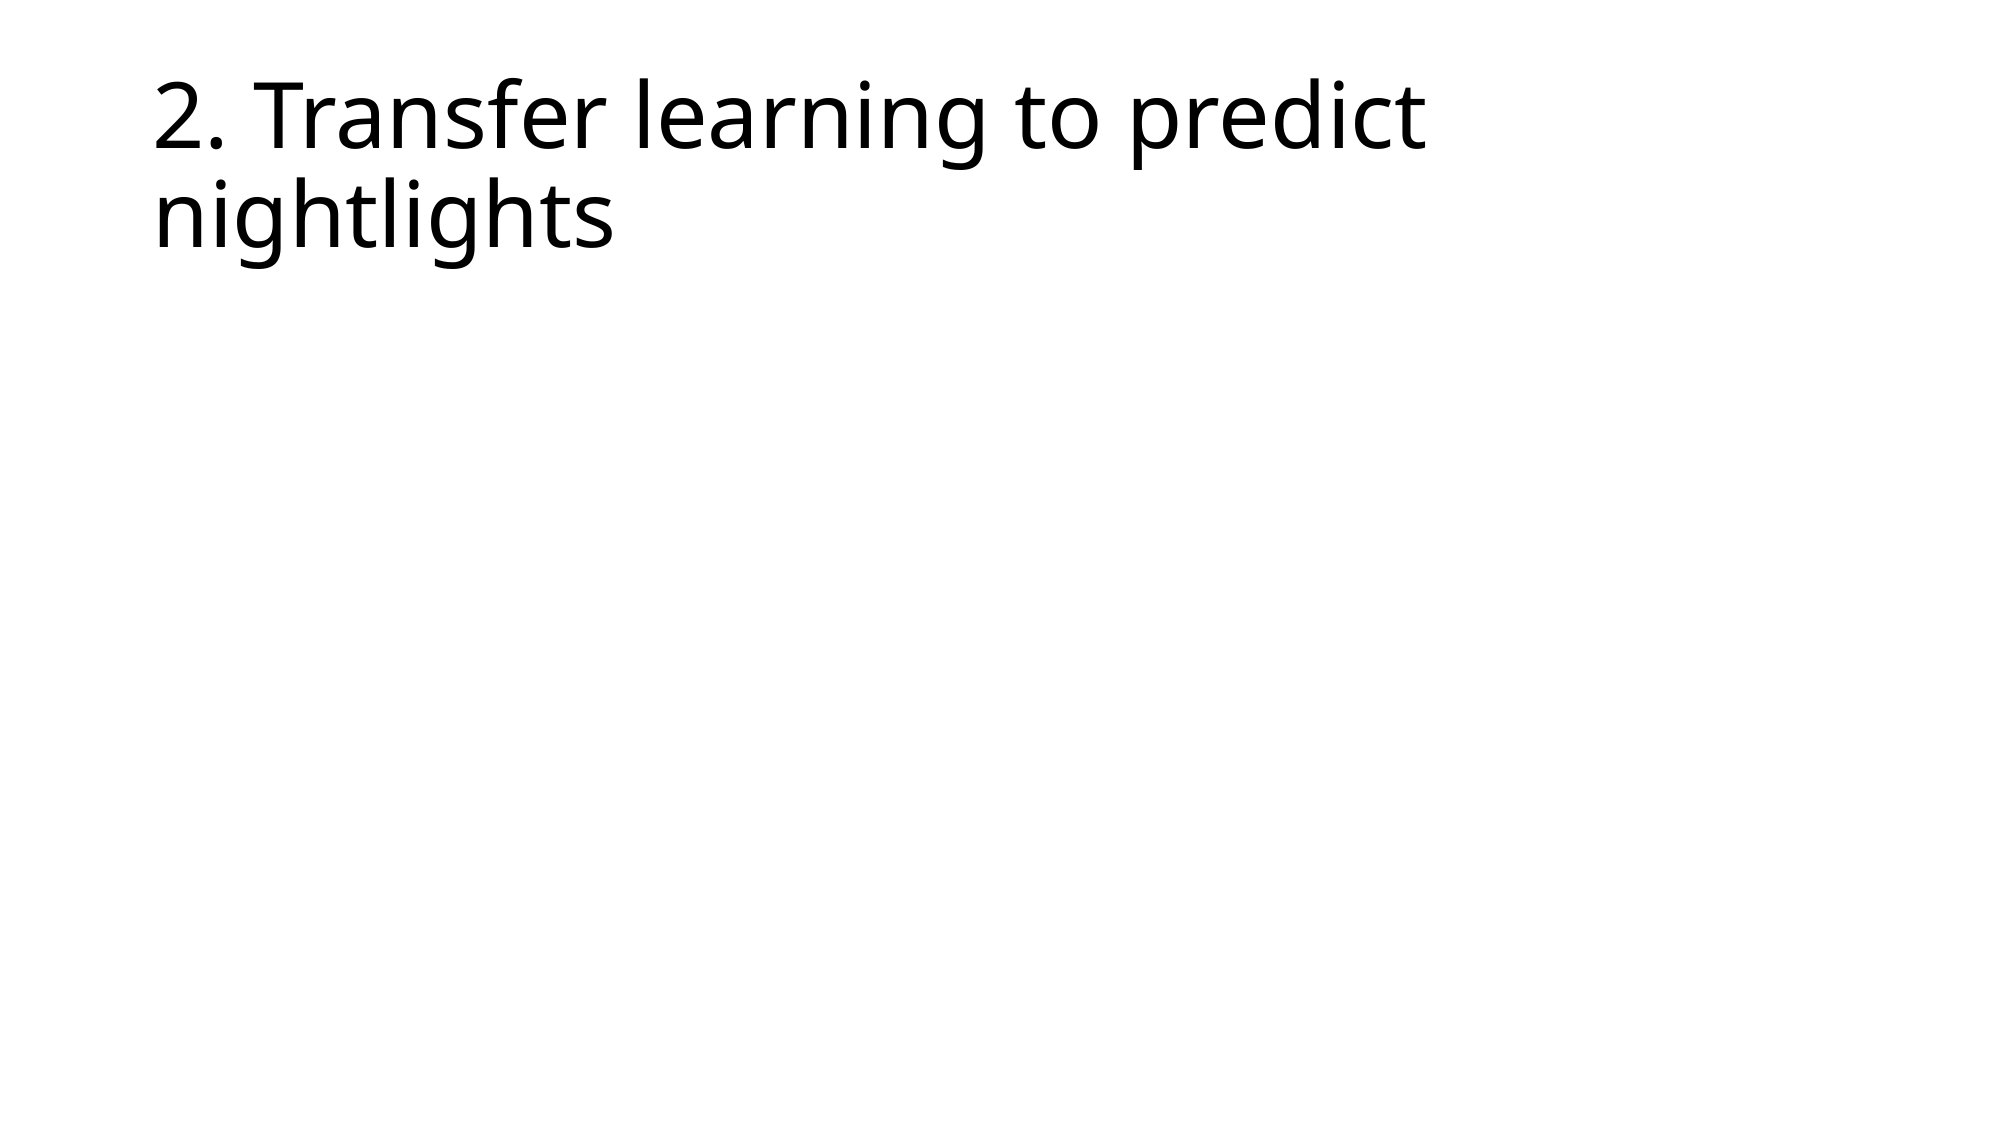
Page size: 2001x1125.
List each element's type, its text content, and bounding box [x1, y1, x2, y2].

title 2. Transfer learning to predict nightlights [137, 59, 1863, 278]
